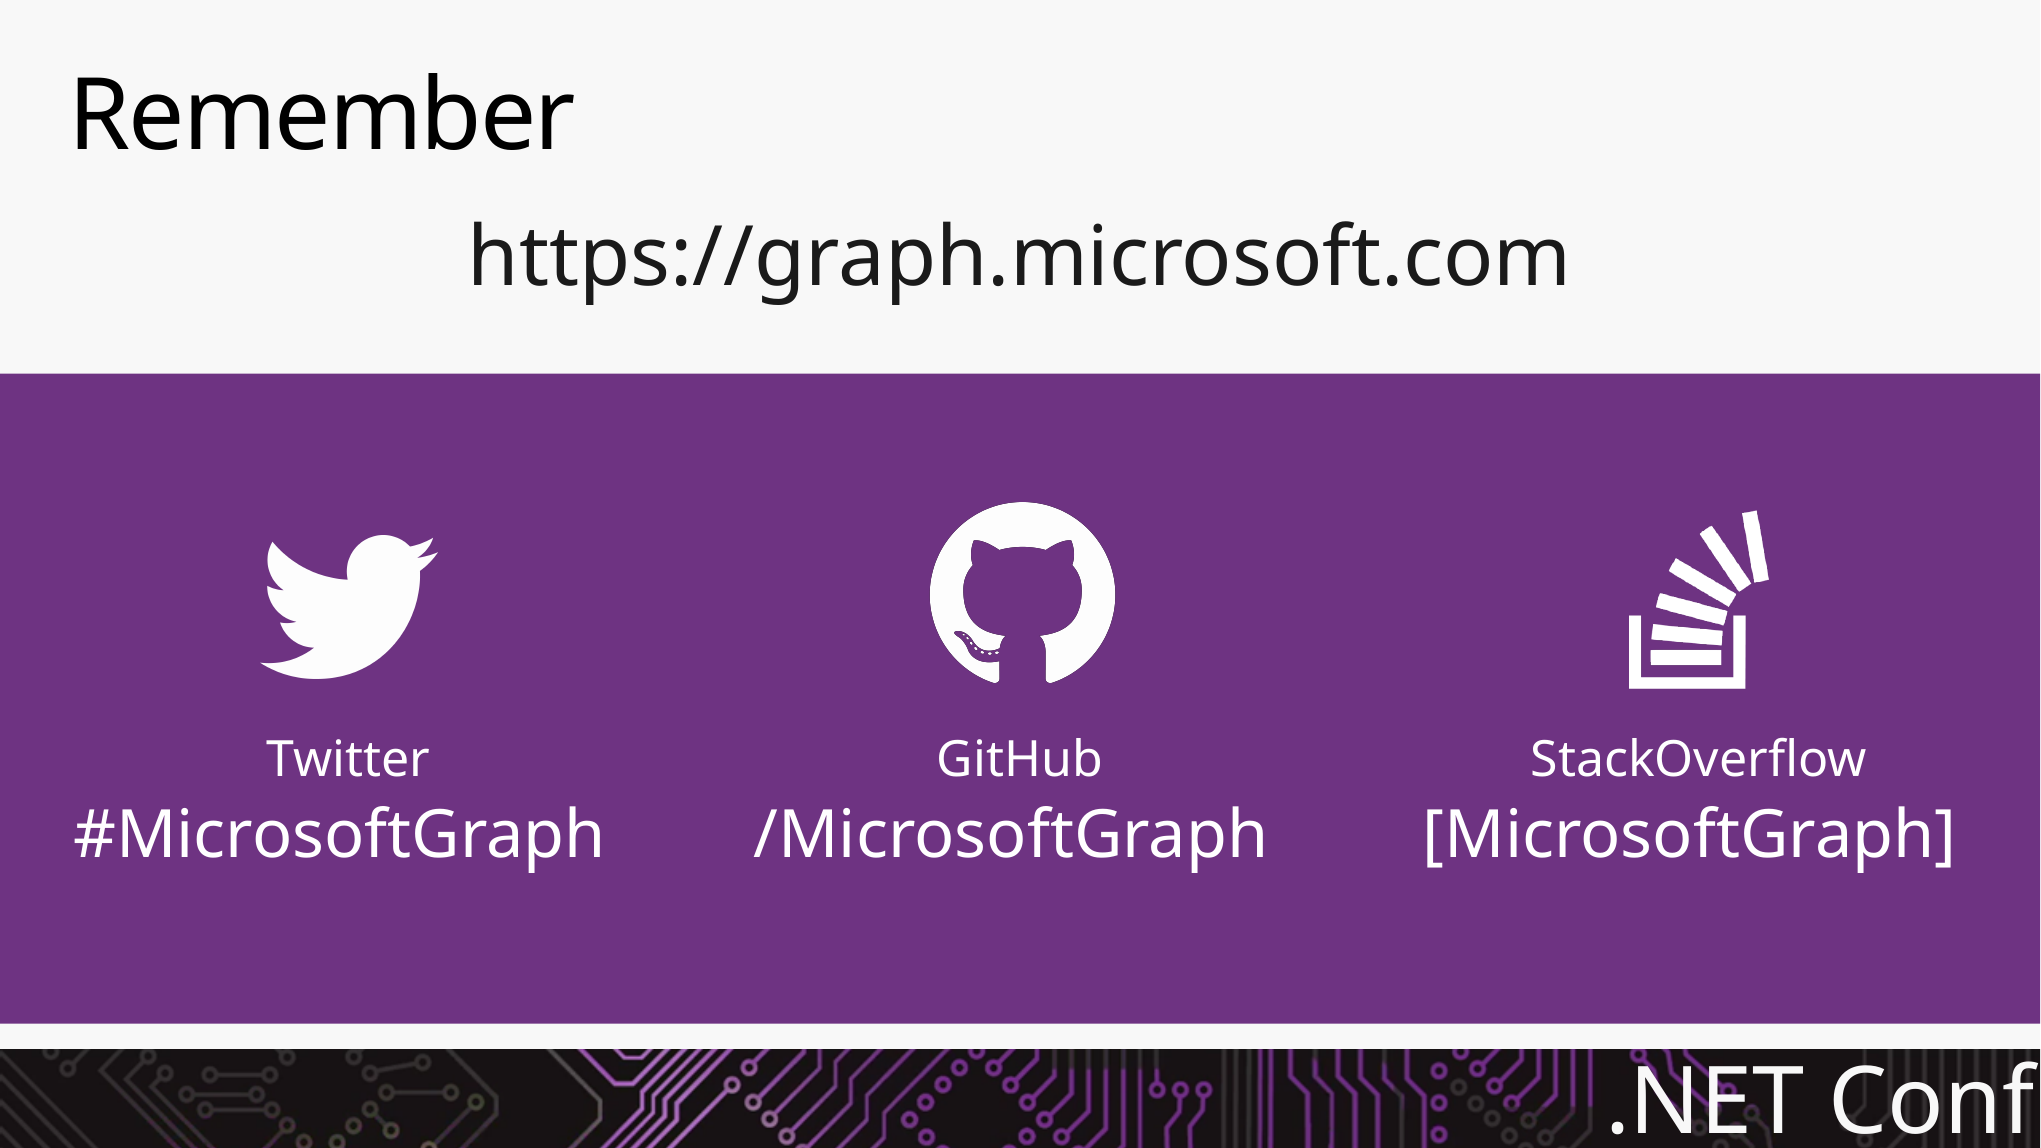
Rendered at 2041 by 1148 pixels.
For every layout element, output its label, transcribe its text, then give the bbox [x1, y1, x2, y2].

title Remember [45, 48, 1996, 198]
text_box [0, 373, 2041, 1024]
list https://graph.microsoft.com [45, 198, 1996, 311]
picture [915, 485, 1123, 699]
picture [0, 1049, 2041, 1148]
text_box Twitter #MicrosoftGraph [2, 535, 673, 897]
picture [259, 534, 438, 680]
text_box StackOverflow [MicrosoftGraph] [1352, 535, 2041, 897]
picture [1608, 509, 1788, 689]
text_box GitHub /MicrosoftGraph [673, 535, 1352, 897]
